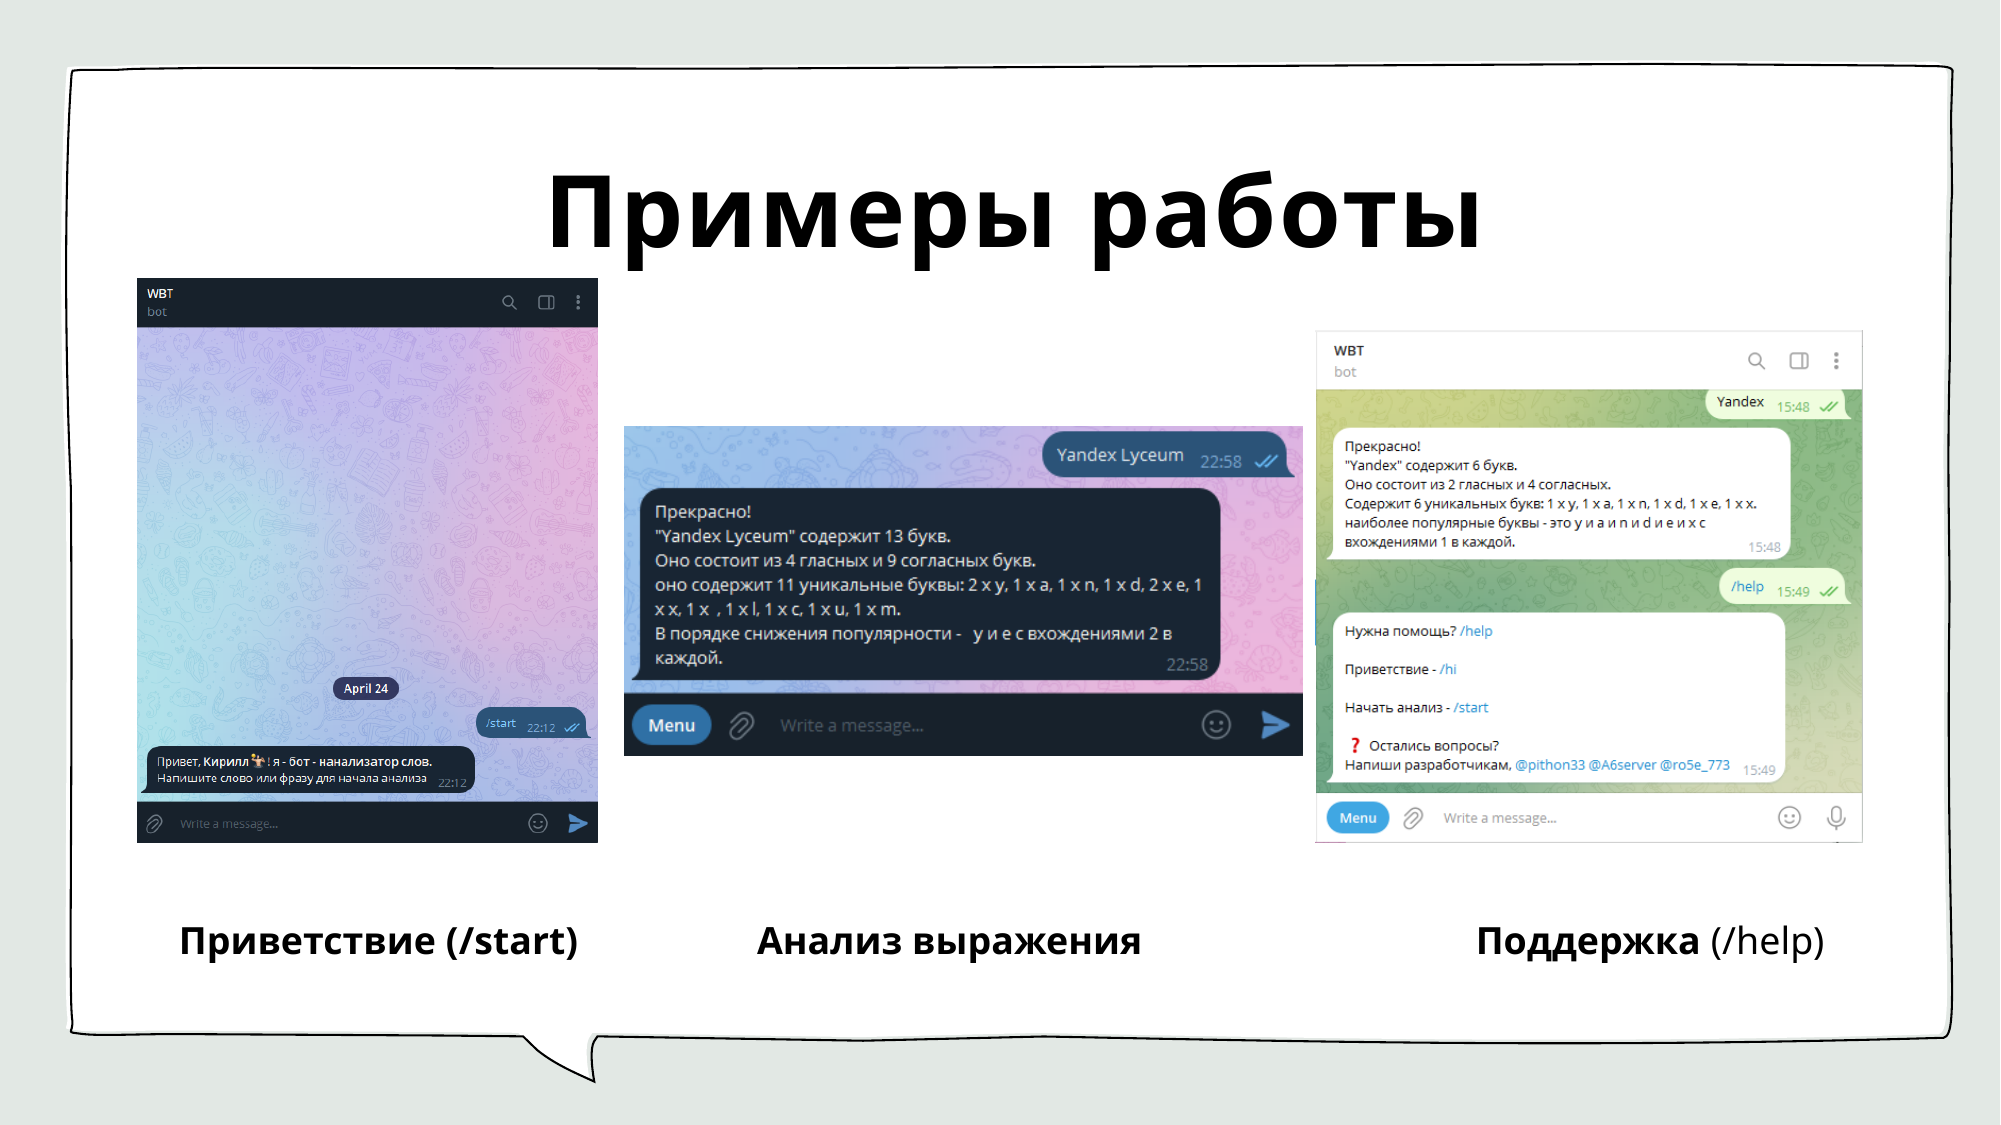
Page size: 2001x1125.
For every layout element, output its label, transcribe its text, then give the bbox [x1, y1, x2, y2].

picture [624, 426, 1303, 756]
picture [137, 278, 598, 843]
picture [1315, 330, 1863, 843]
text_box Приветствие (/start) [88, 910, 634, 970]
text_box Анализ выражения [634, 909, 1266, 970]
title Примеры работы [167, 91, 1863, 324]
text_box Поддержка (/help) [1315, 909, 1985, 970]
